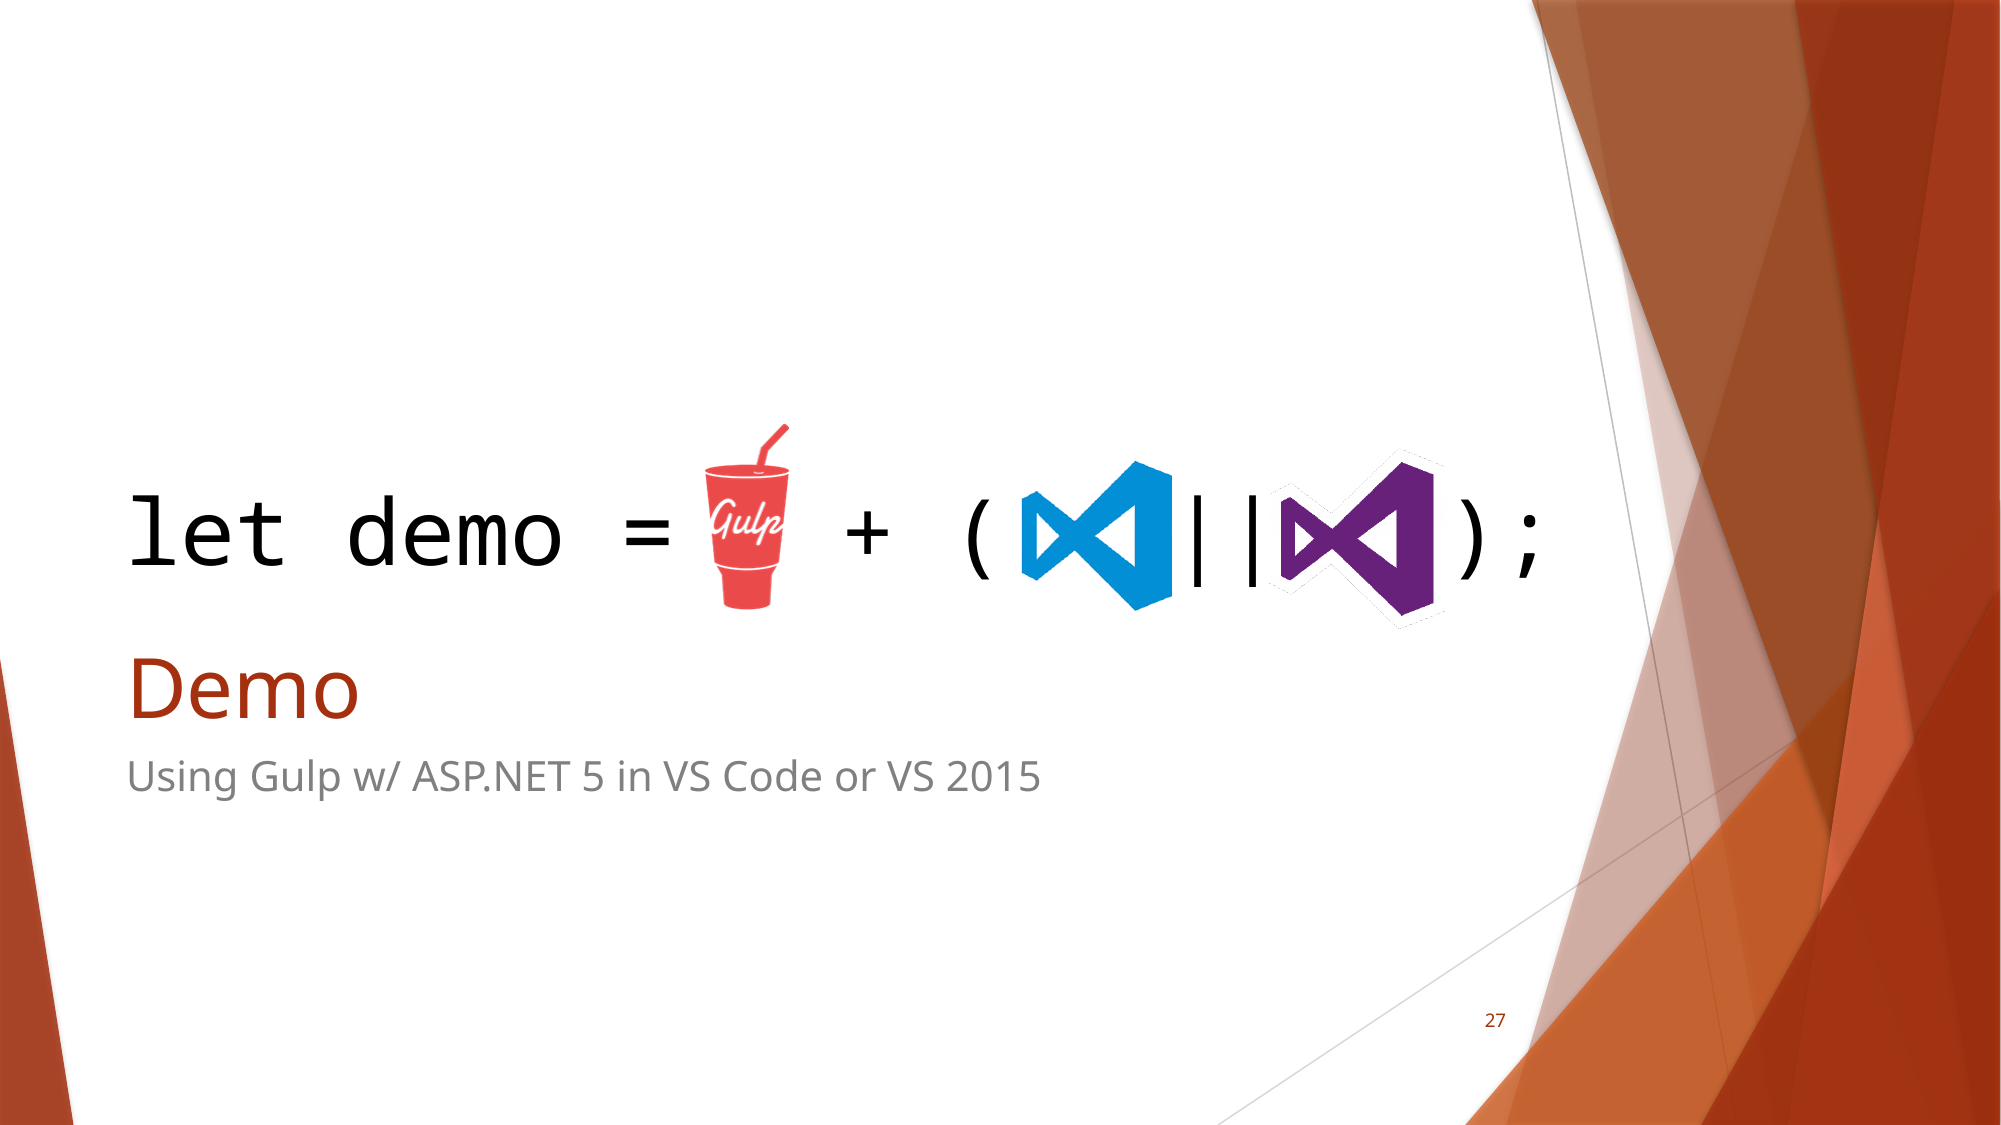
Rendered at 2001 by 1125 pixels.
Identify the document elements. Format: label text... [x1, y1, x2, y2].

picture [1017, 457, 1175, 615]
title Demo [111, 443, 1620, 743]
picture [704, 422, 789, 611]
picture [1269, 447, 1445, 630]
list Using Gulp w/ ASP.NET 5 in VS Code or VS 2015 [111, 742, 1522, 884]
slide_number 27 [1409, 991, 1522, 1051]
